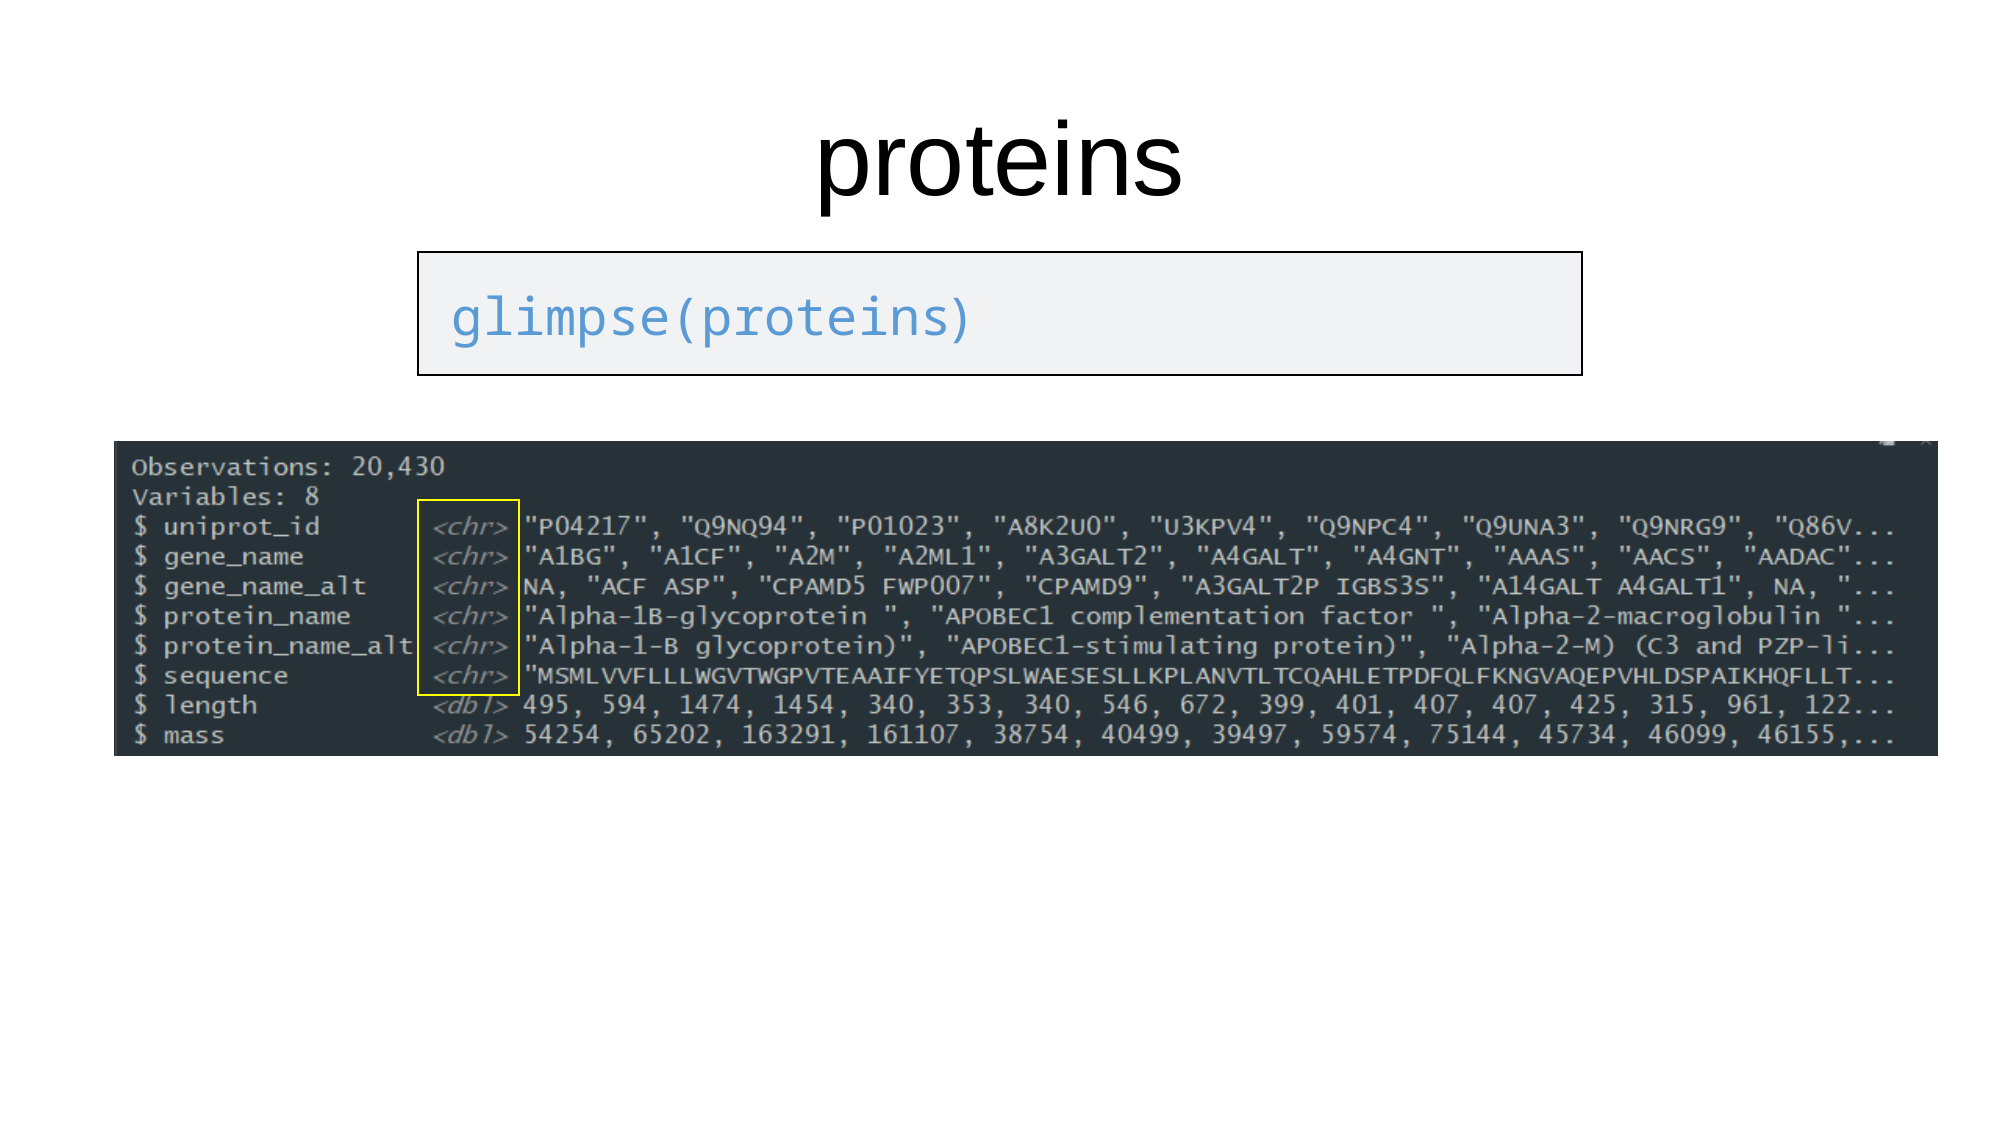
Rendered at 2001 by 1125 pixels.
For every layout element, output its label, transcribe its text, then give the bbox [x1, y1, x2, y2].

picture [114, 441, 1938, 756]
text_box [417, 252, 1583, 404]
text_box proteins [328, 55, 1672, 253]
